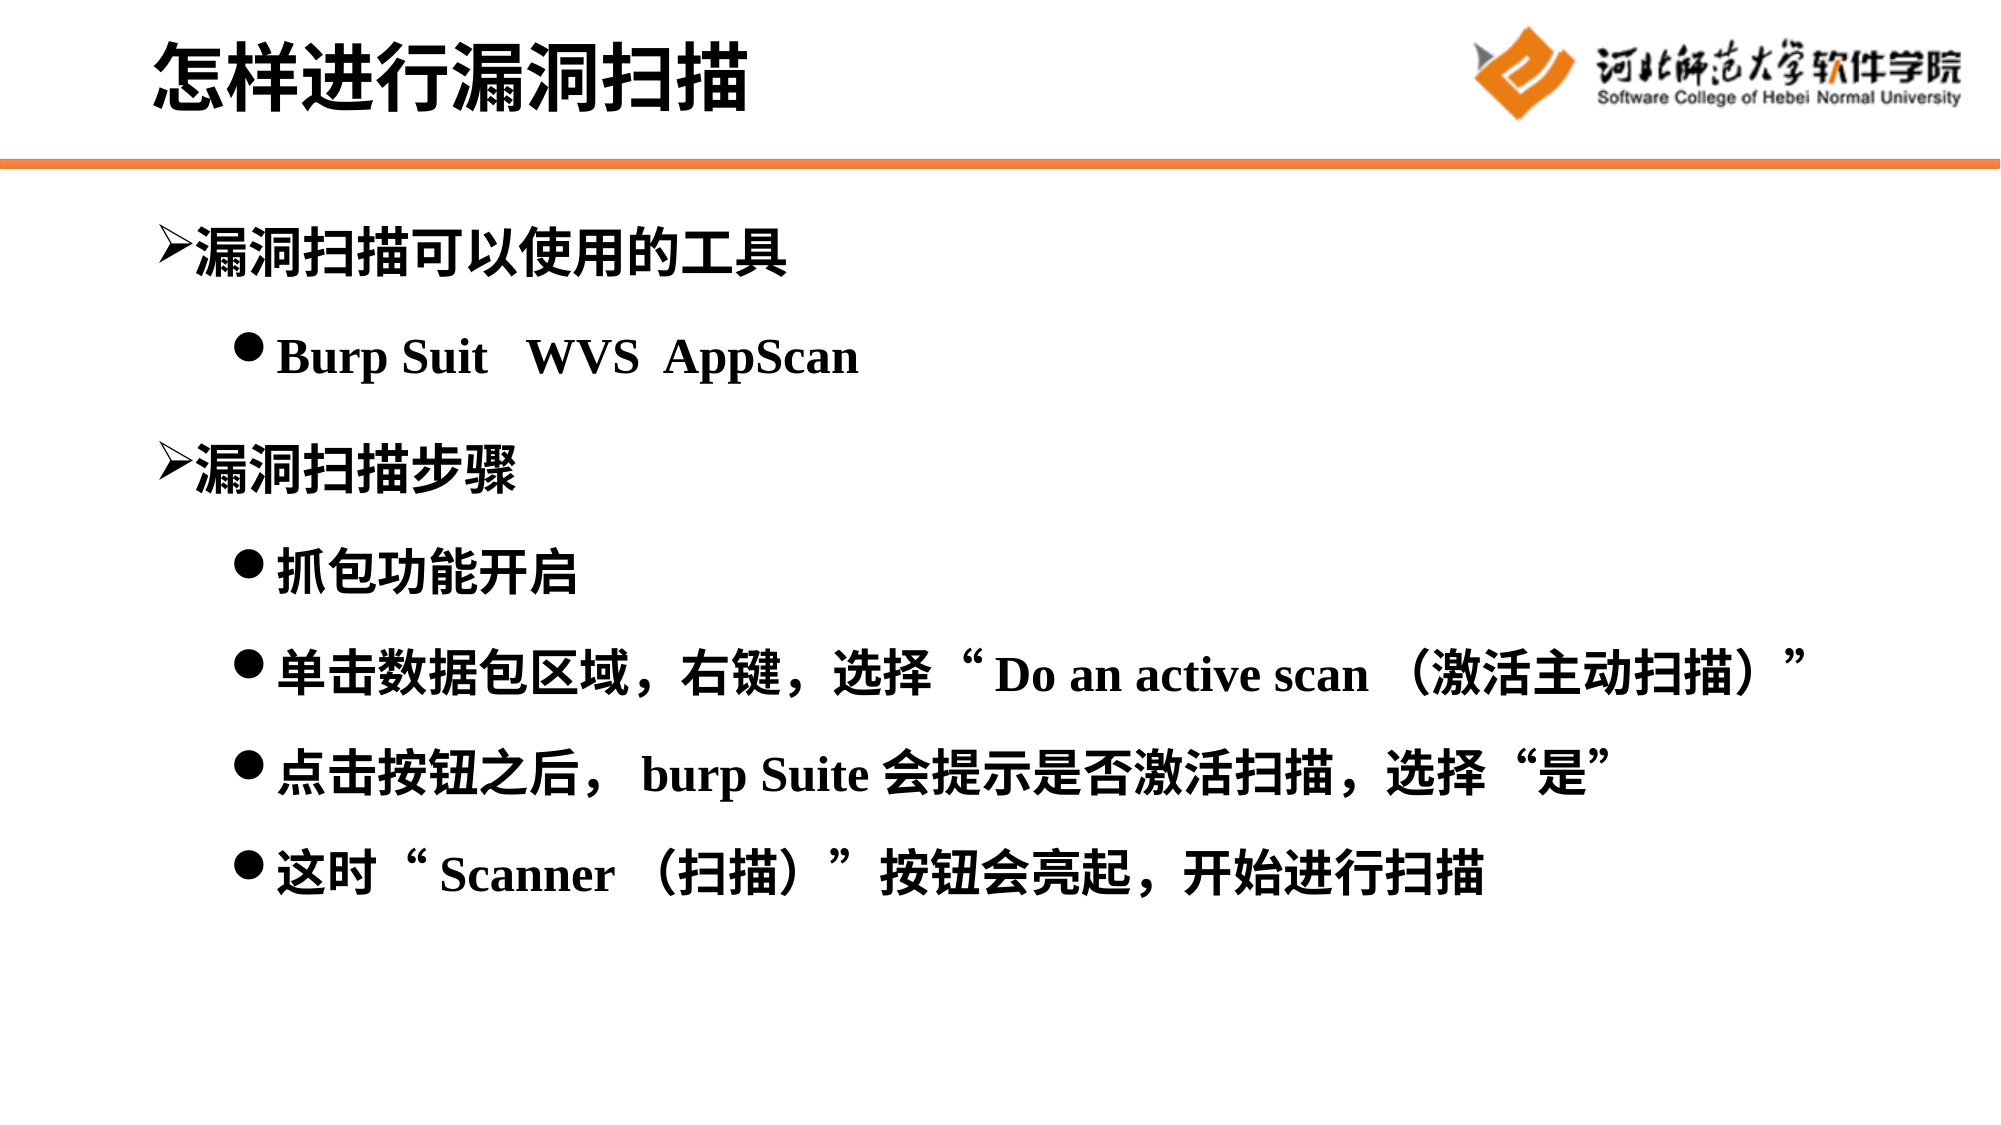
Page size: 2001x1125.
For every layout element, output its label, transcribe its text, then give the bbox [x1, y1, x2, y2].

picture [1861, 18, 1988, 126]
list 漏洞扫描可以使用的工具 Burp Suit WVS AppScan 漏洞扫描步骤 抓包功能开启 单击数据包区域，右键，选择“Do an active scan（激活主动扫描）” 点击按钮之后，burp Suite会提示是否激活扫描，选择“是” 这时“Scanner（扫描）”按钮会亮起，开始进行扫描 [139, 178, 1865, 988]
title 怎样进行漏洞扫描 [135, 8, 1861, 155]
